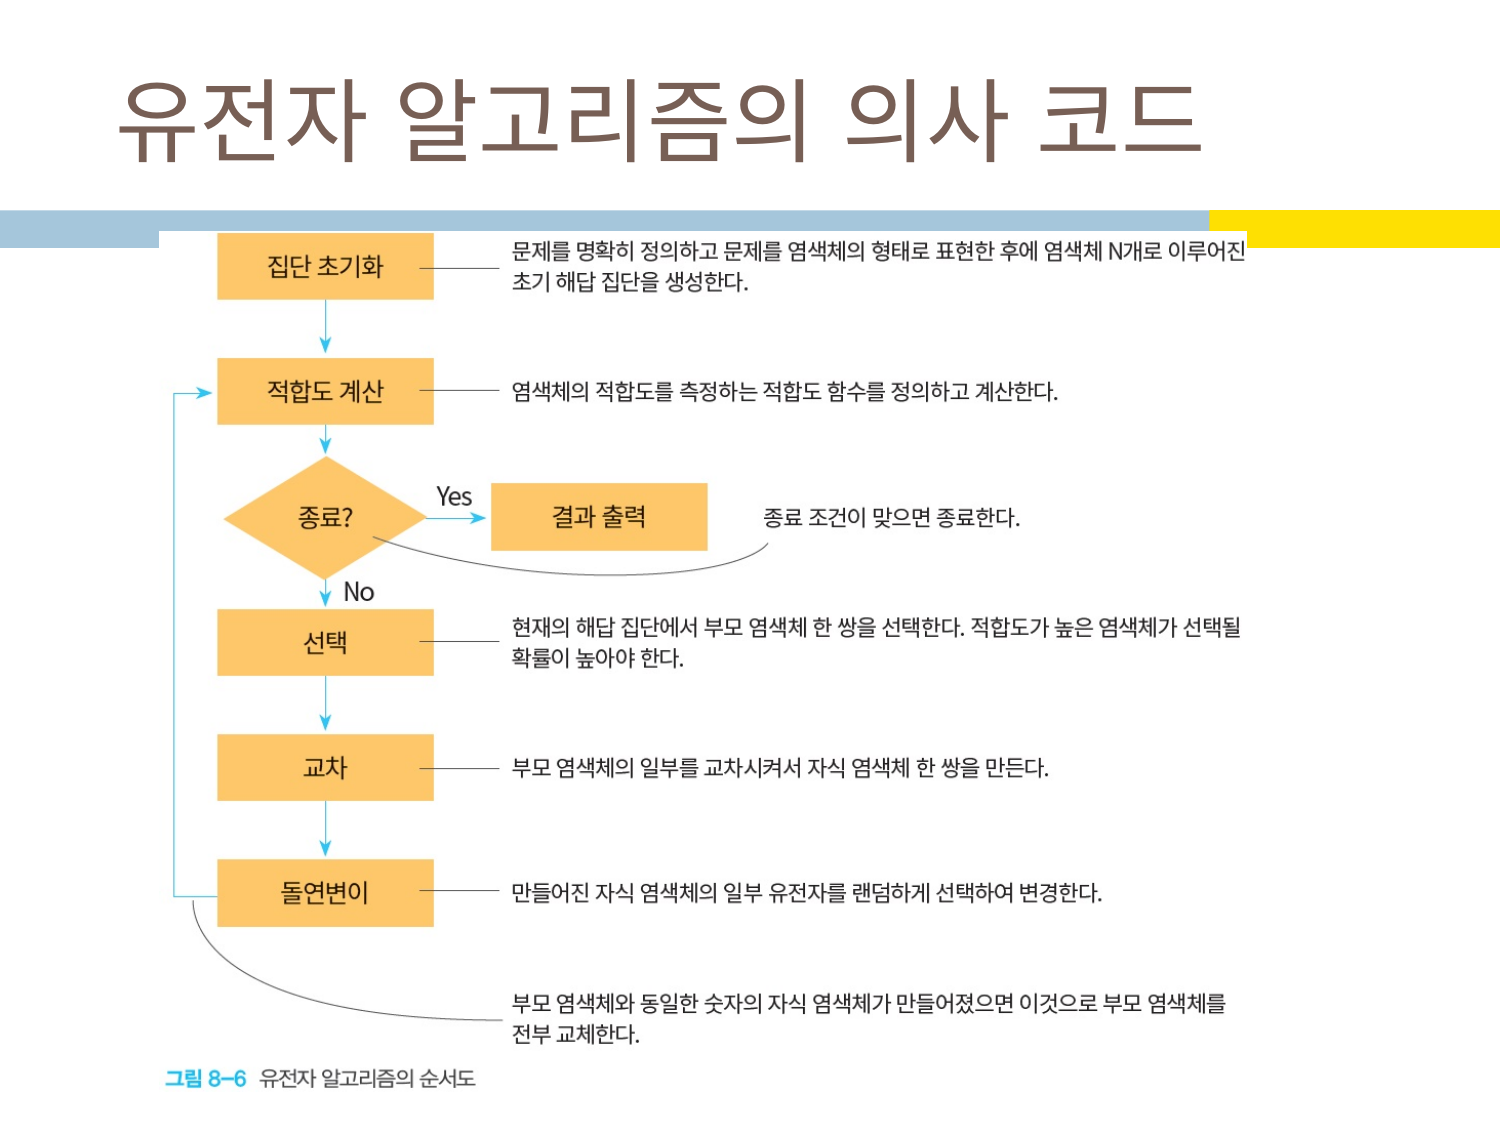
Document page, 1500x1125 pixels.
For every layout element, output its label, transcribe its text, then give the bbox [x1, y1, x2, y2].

title 유전자 알고리즘의 의사 코드 [100, 37, 1438, 200]
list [159, 231, 1247, 1093]
